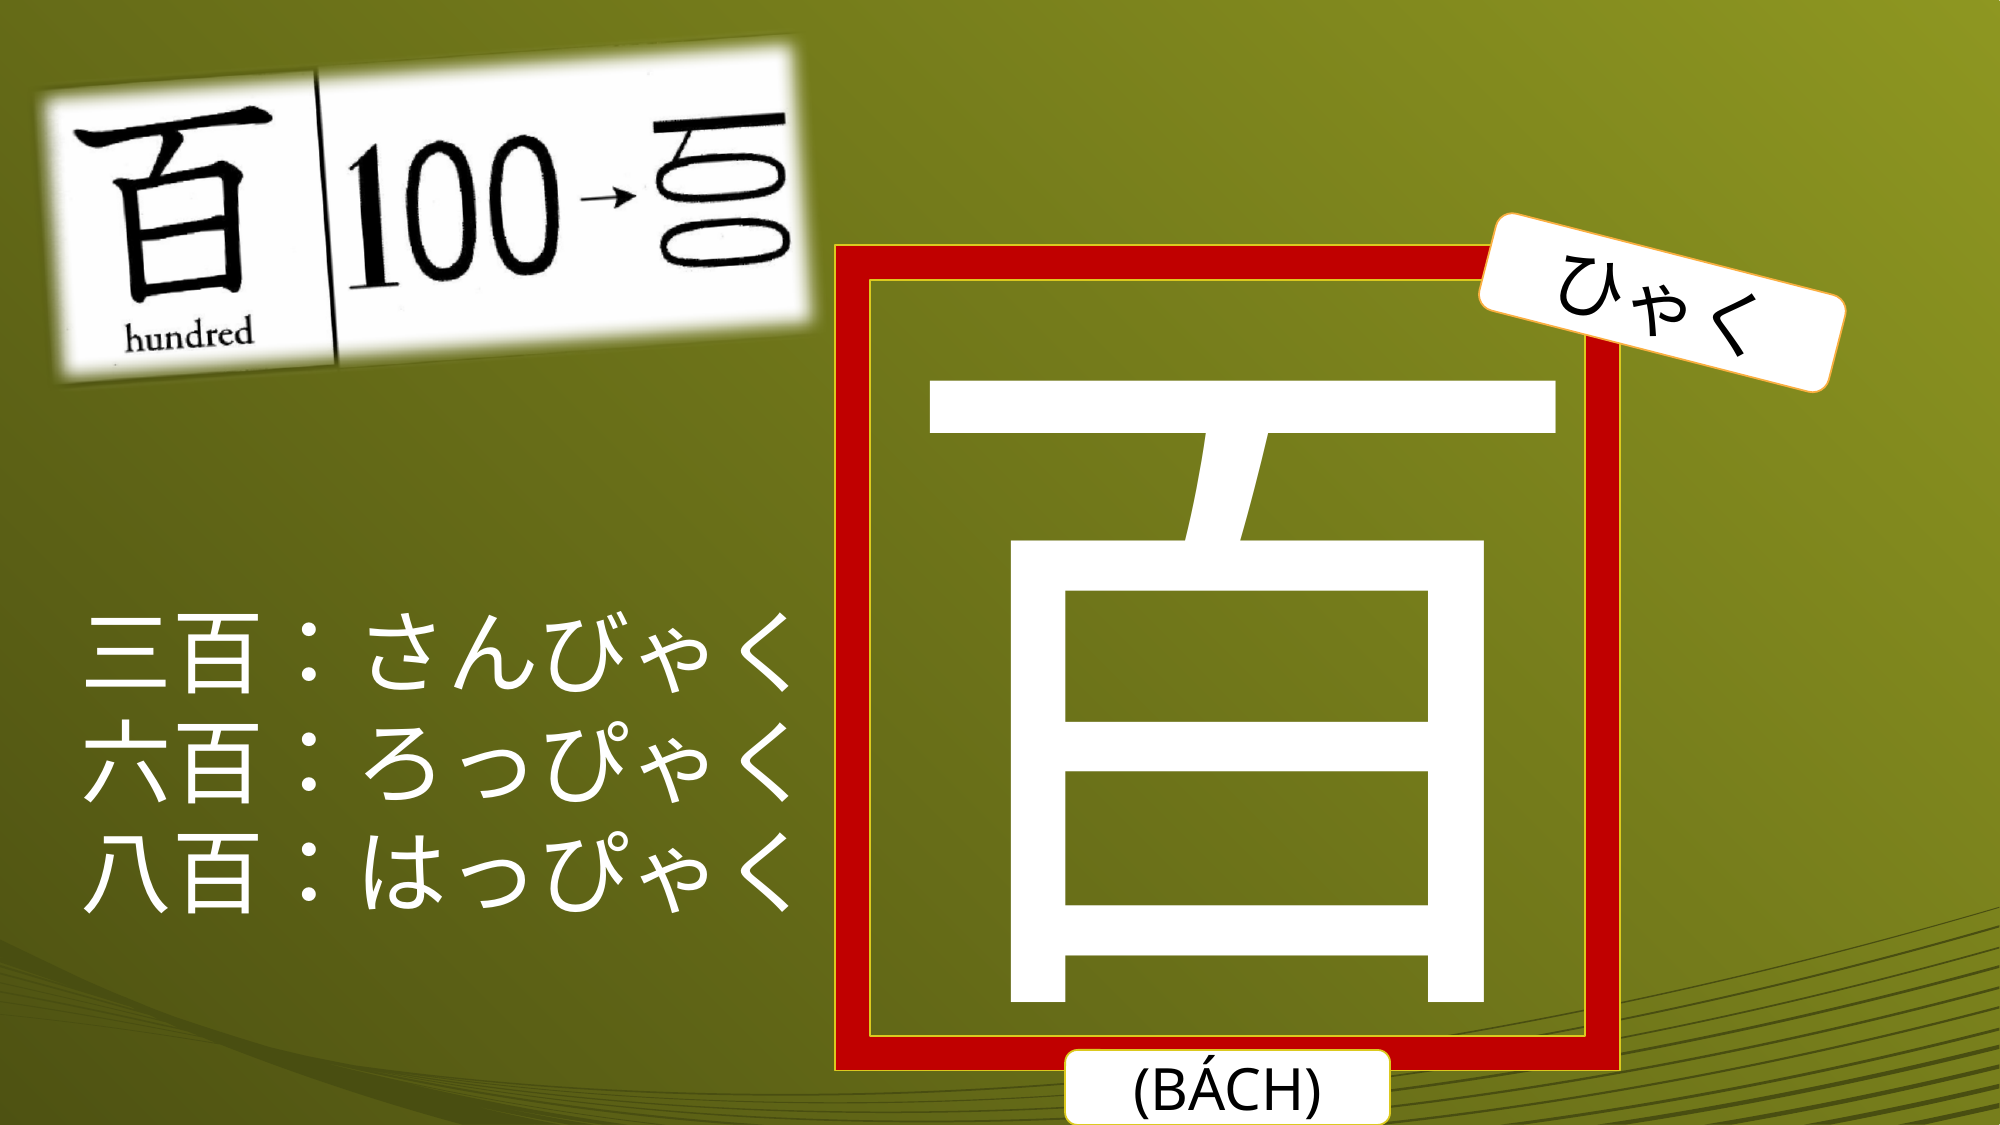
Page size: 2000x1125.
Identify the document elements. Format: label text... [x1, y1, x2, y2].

text_box ひゃく [1478, 212, 1847, 394]
picture [34, 52, 819, 368]
text_box (BÁCH) [1064, 1048, 1391, 1125]
text_box 百 [834, 244, 1621, 1071]
text_box 三百：さんびゃく 六百：ろっぴゃく 八百：はっぴゃく [65, 587, 830, 933]
